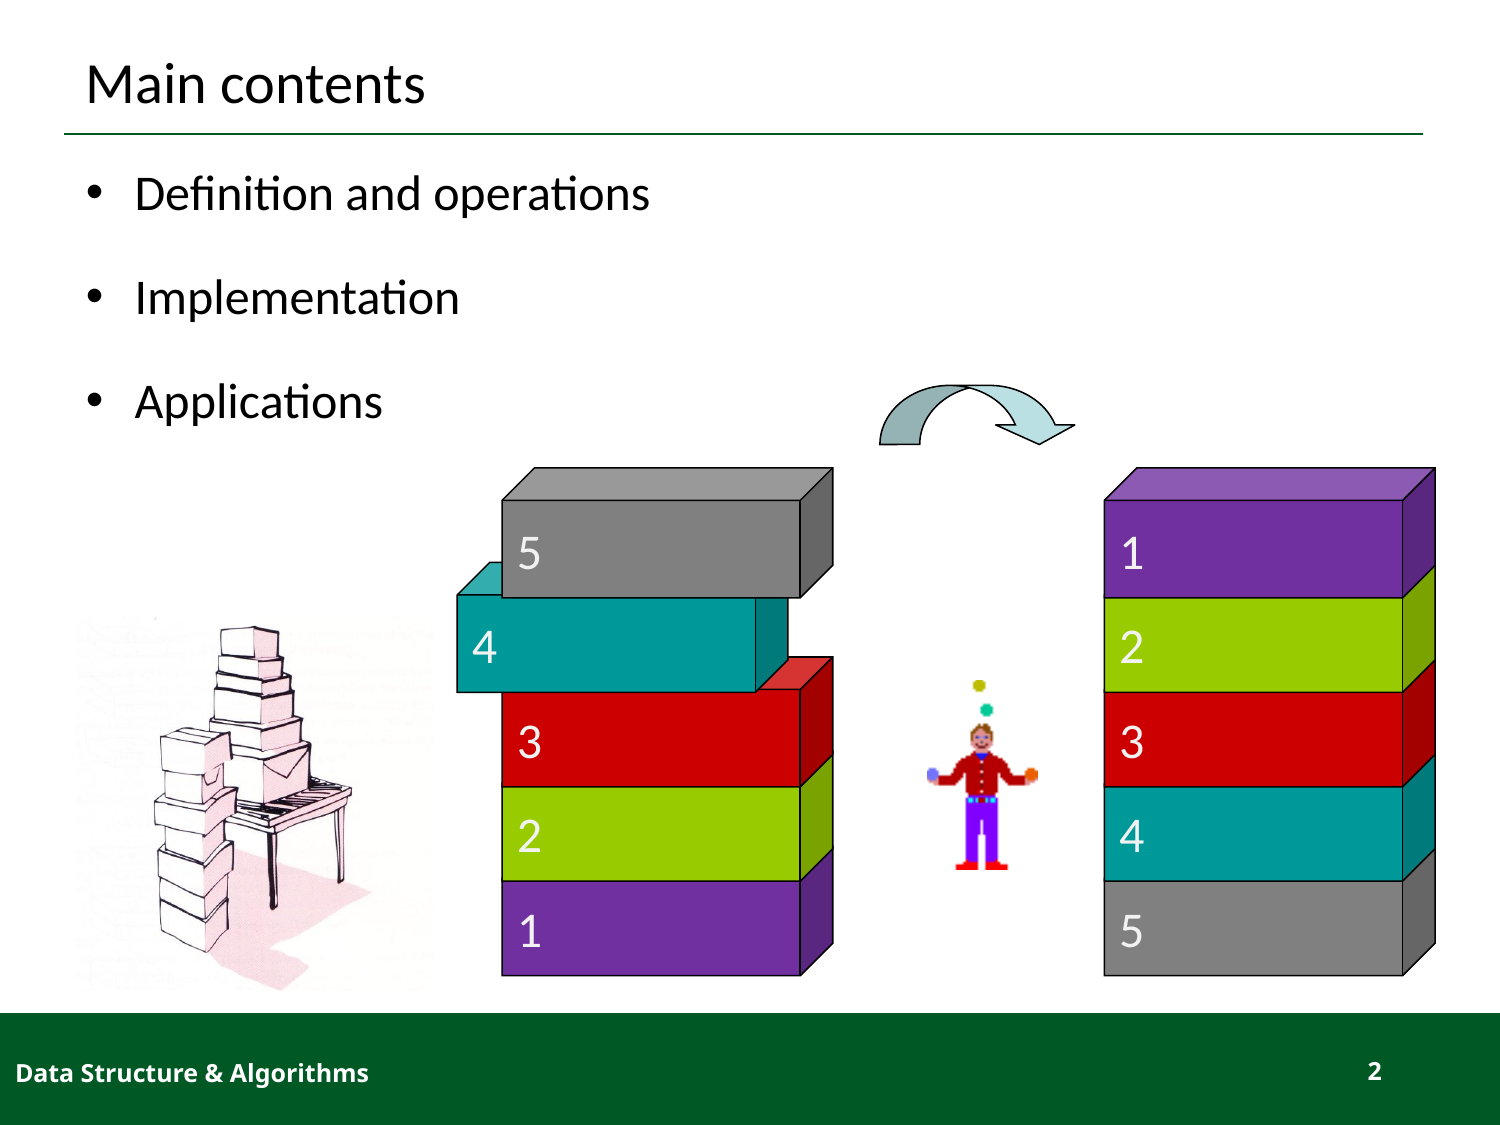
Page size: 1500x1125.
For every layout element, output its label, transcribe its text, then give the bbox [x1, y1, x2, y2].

text_box 3 [502, 656, 833, 787]
list Definition and operations Implementation Applications [70, 160, 1430, 991]
text_box [458, 563, 502, 594]
text_box 4 [457, 562, 788, 693]
text_box 3 [1104, 660, 1436, 787]
text_box 1 [502, 850, 833, 976]
text_box 4 [1104, 755, 1436, 882]
text_box [502, 468, 832, 500]
footer Data Structure & Algorithms [0, 1042, 507, 1103]
text_box [879, 385, 1076, 445]
text_box 2 [502, 756, 833, 882]
text_box 5 [502, 467, 833, 598]
text_box [1104, 468, 1434, 500]
slide_number 2 [1059, 1042, 1397, 1103]
title Main contents [70, 34, 1430, 135]
text_box 1 [1104, 467, 1436, 598]
text_box [760, 657, 832, 689]
text_box 2 [1104, 566, 1436, 693]
picture [76, 615, 435, 991]
picture [927, 680, 1038, 870]
text_box 5 [1104, 849, 1436, 976]
